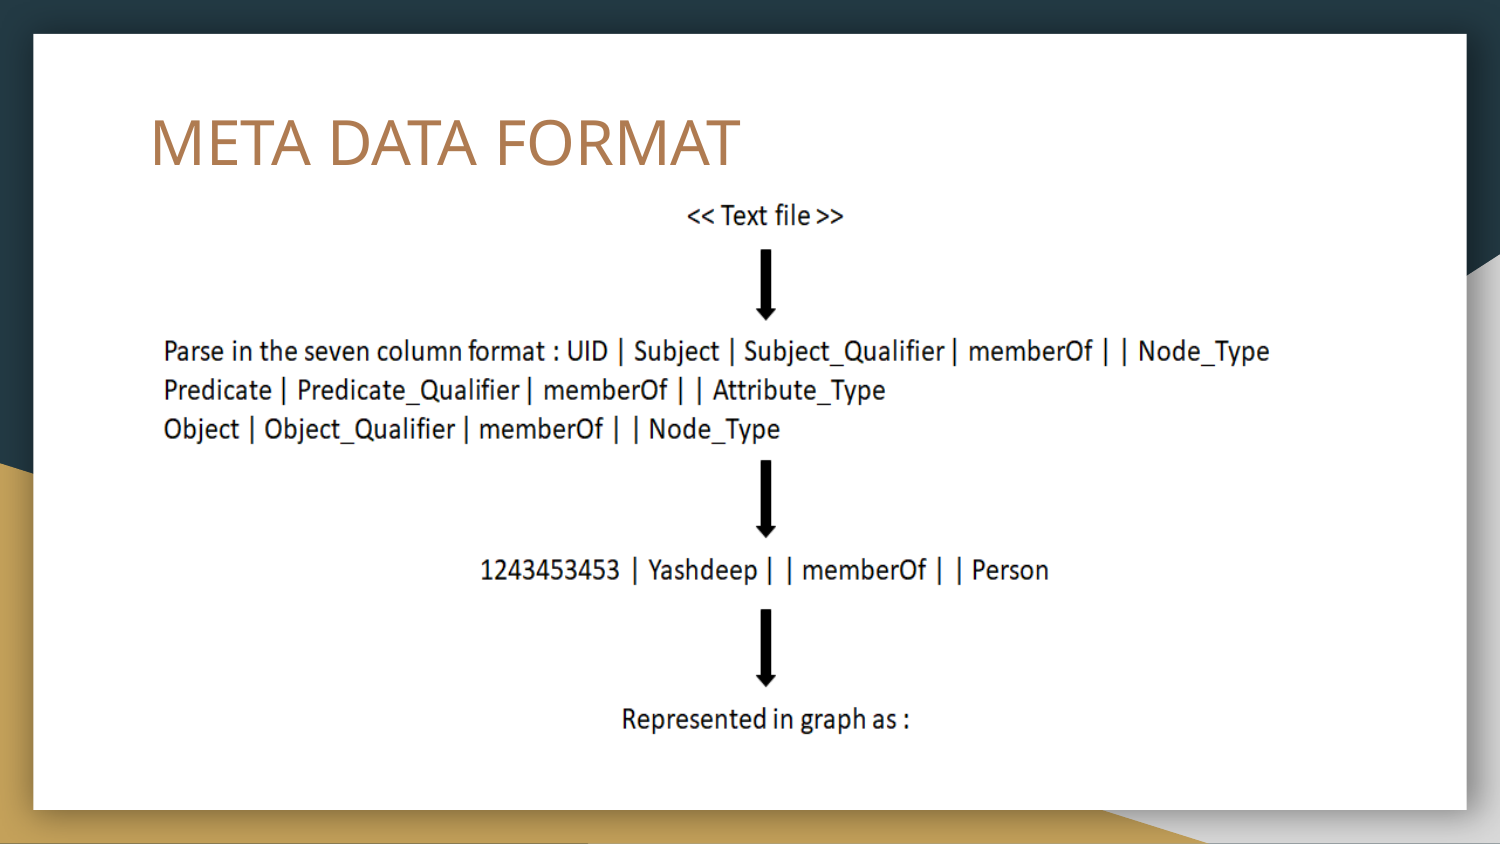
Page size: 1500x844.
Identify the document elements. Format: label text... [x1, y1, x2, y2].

picture [145, 184, 1379, 757]
title META DATA FORMAT [134, 87, 1366, 245]
